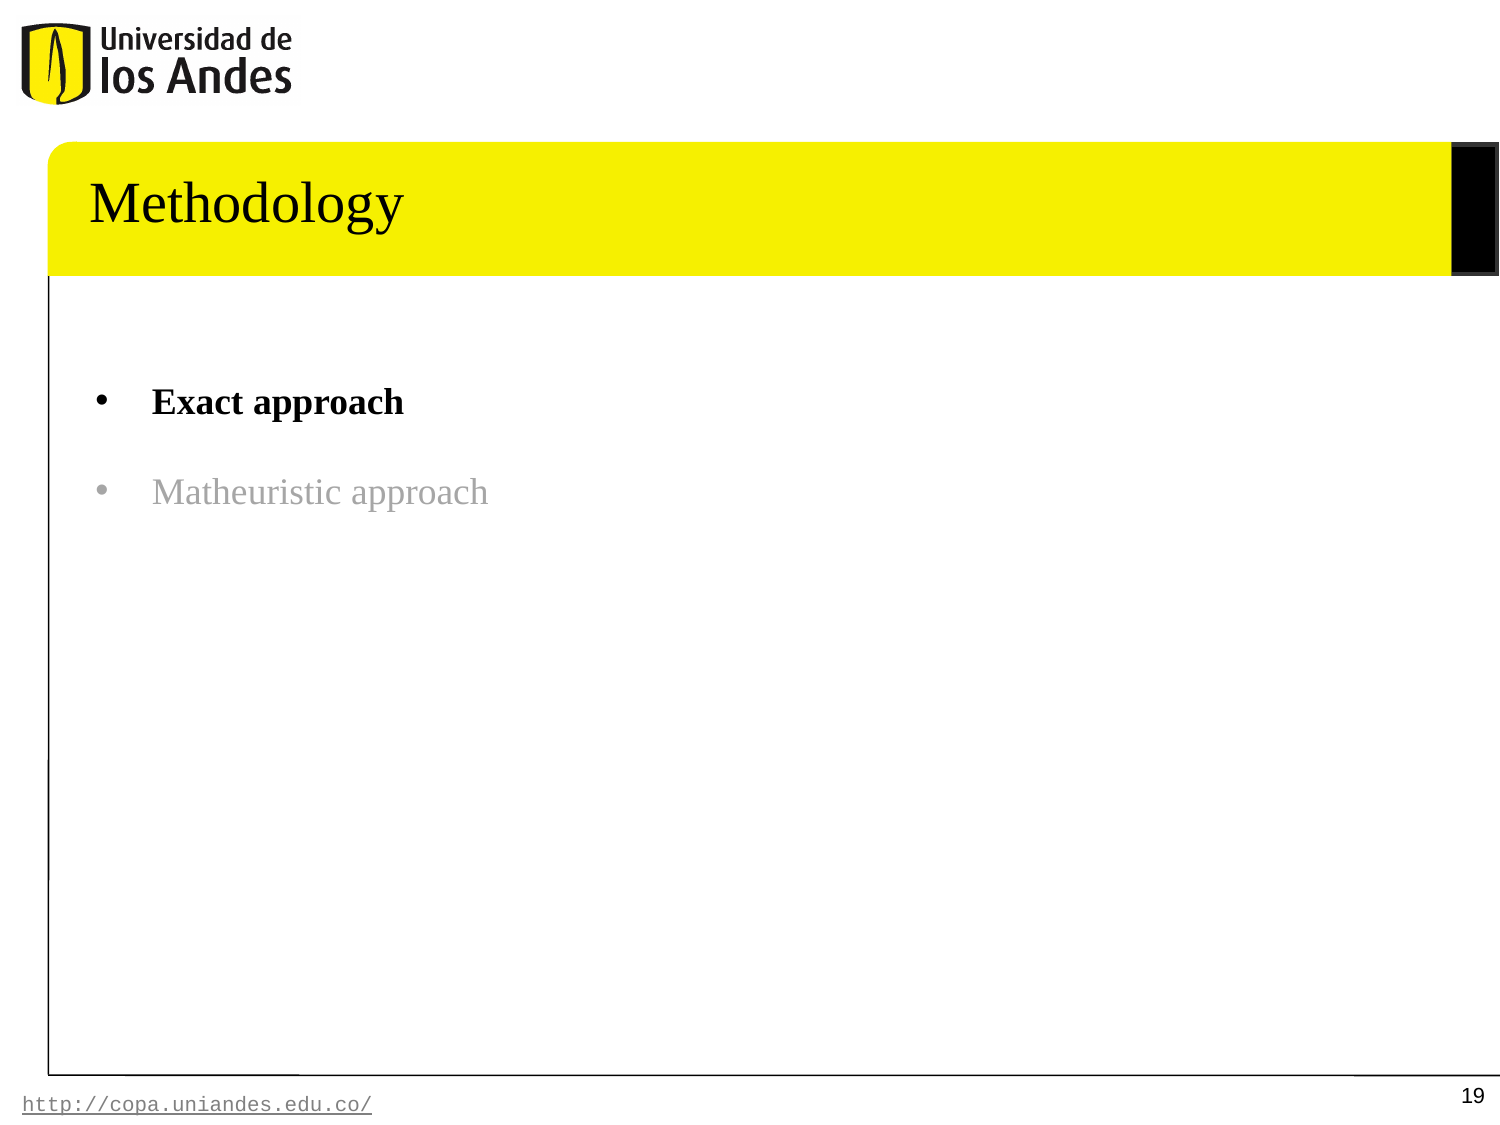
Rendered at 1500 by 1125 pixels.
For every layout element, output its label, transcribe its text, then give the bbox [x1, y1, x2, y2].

text_box Exact approach Matheuristic approach [80, 324, 1450, 520]
slide_number 19 [1149, 1065, 1500, 1125]
picture [16, 15, 301, 106]
text_box Methodology [75, 157, 1450, 242]
